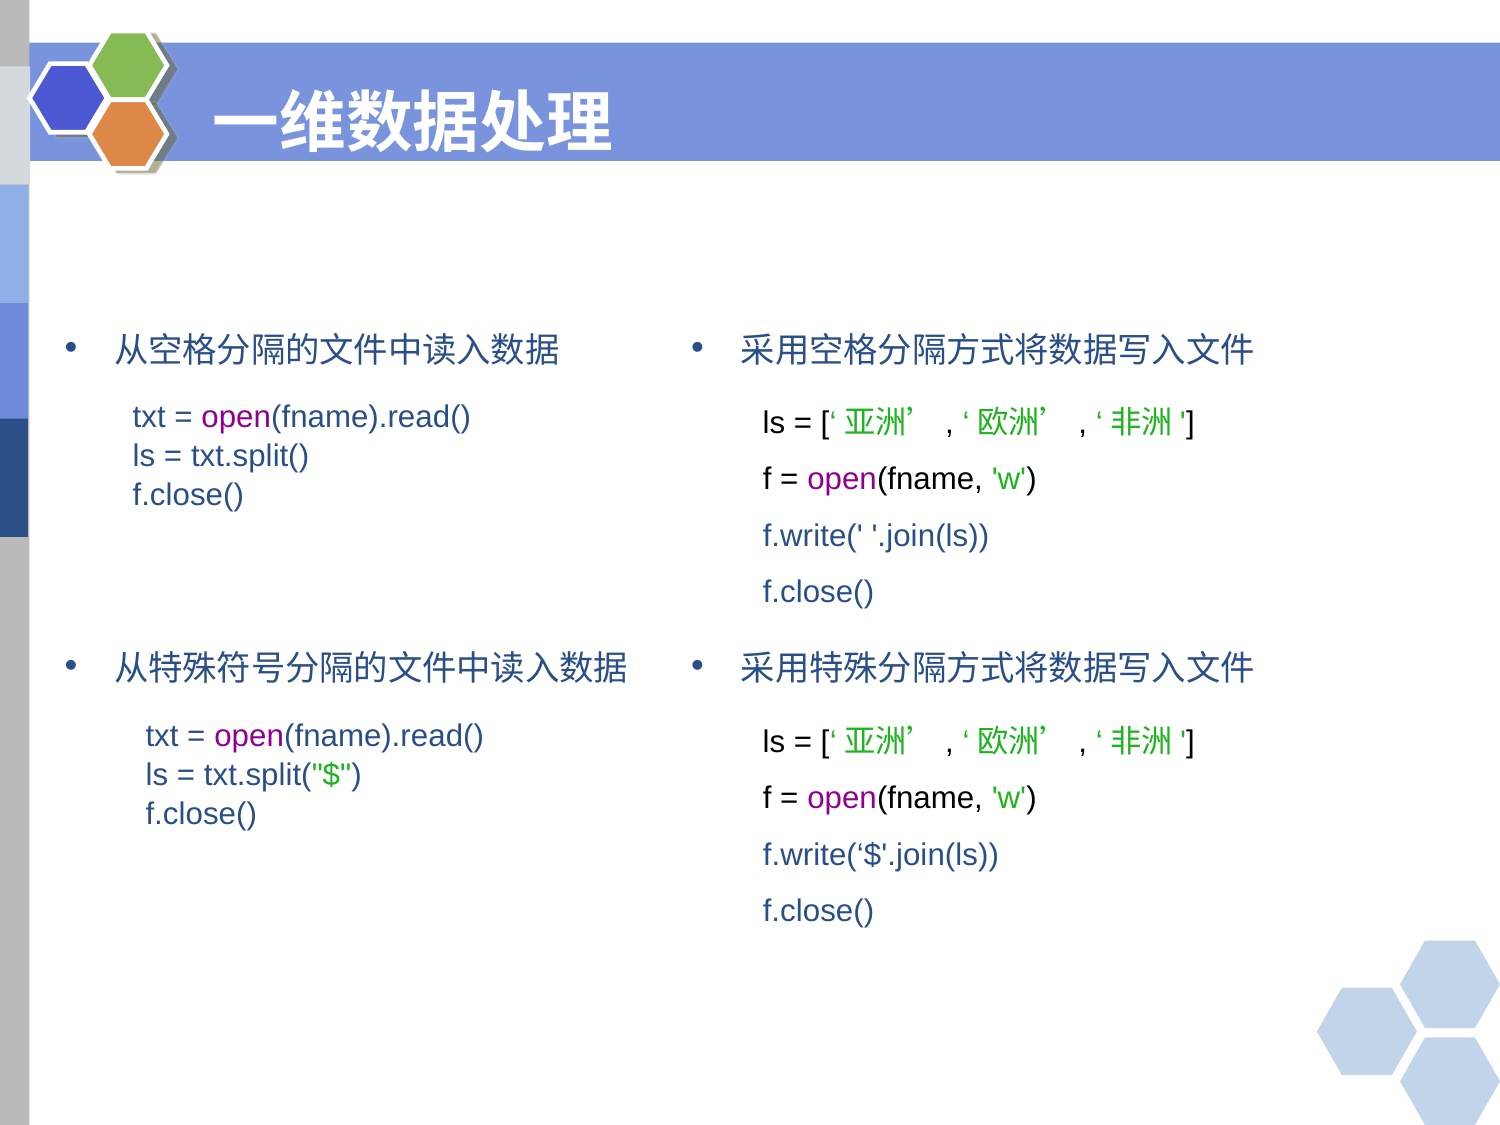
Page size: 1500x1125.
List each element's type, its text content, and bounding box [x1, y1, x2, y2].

text_box ls = [‘亚洲’, ‘欧洲’, ‘非洲'] f = open(fname, 'w') f.write(' '.join(ls)) f.close() [700, 394, 1451, 616]
text_box ls = [‘亚洲’, ‘欧洲’, ‘非洲'] f = open(fname, 'w') f.write(‘$'.join(ls)) f.close() [701, 713, 1451, 935]
title 一维数据处理 [196, 67, 1406, 173]
text_box 从空格分隔的文件中读入数据 [54, 307, 681, 392]
text_box 从特殊符号分隔的文件中读入数据 [54, 624, 681, 710]
text_box 采用空格分隔方式将数据写入文件 [681, 307, 1383, 392]
text_box 采用特殊分隔方式将数据写入文件 [681, 624, 1383, 710]
text_box txt = open(fname).read() ls = txt.split() f.close() [131, 394, 547, 512]
text_box txt = open(fname).read() ls = txt.split("$") f.close() [144, 713, 560, 831]
